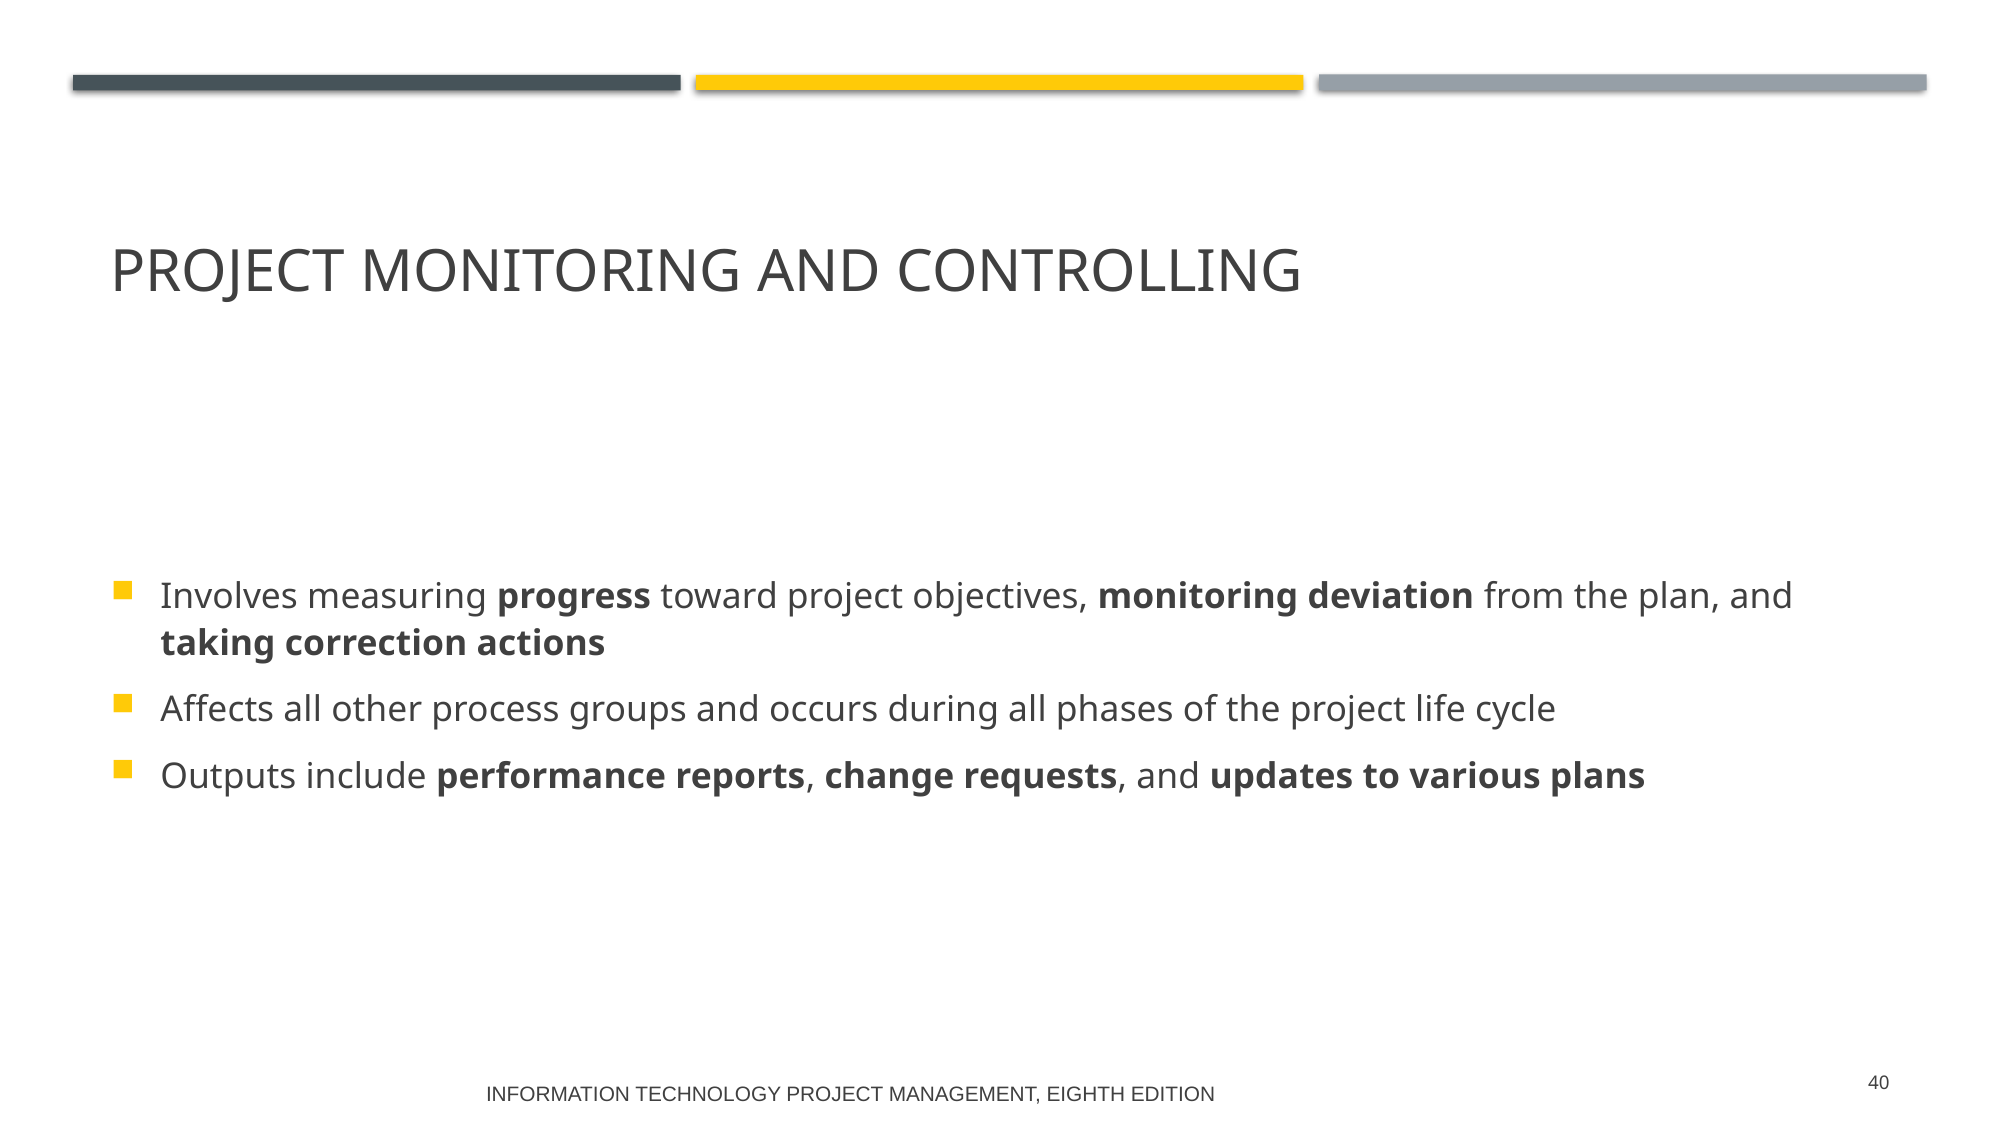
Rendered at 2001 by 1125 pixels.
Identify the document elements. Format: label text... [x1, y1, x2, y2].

slide_number 40 [1732, 1053, 1905, 1114]
title Project Monitoring and Controlling [95, 115, 1905, 311]
footer Information Technology Project Management, Eighth Edition [95, 1053, 1230, 1114]
list Involves measuring progress toward project objectives, monitoring deviation from the plan, and taking correction actions Affects all other process groups and occurs during all phases of the project life cycle Outputs include performance reports, change requests, and updates to various plans [95, 383, 1905, 981]
